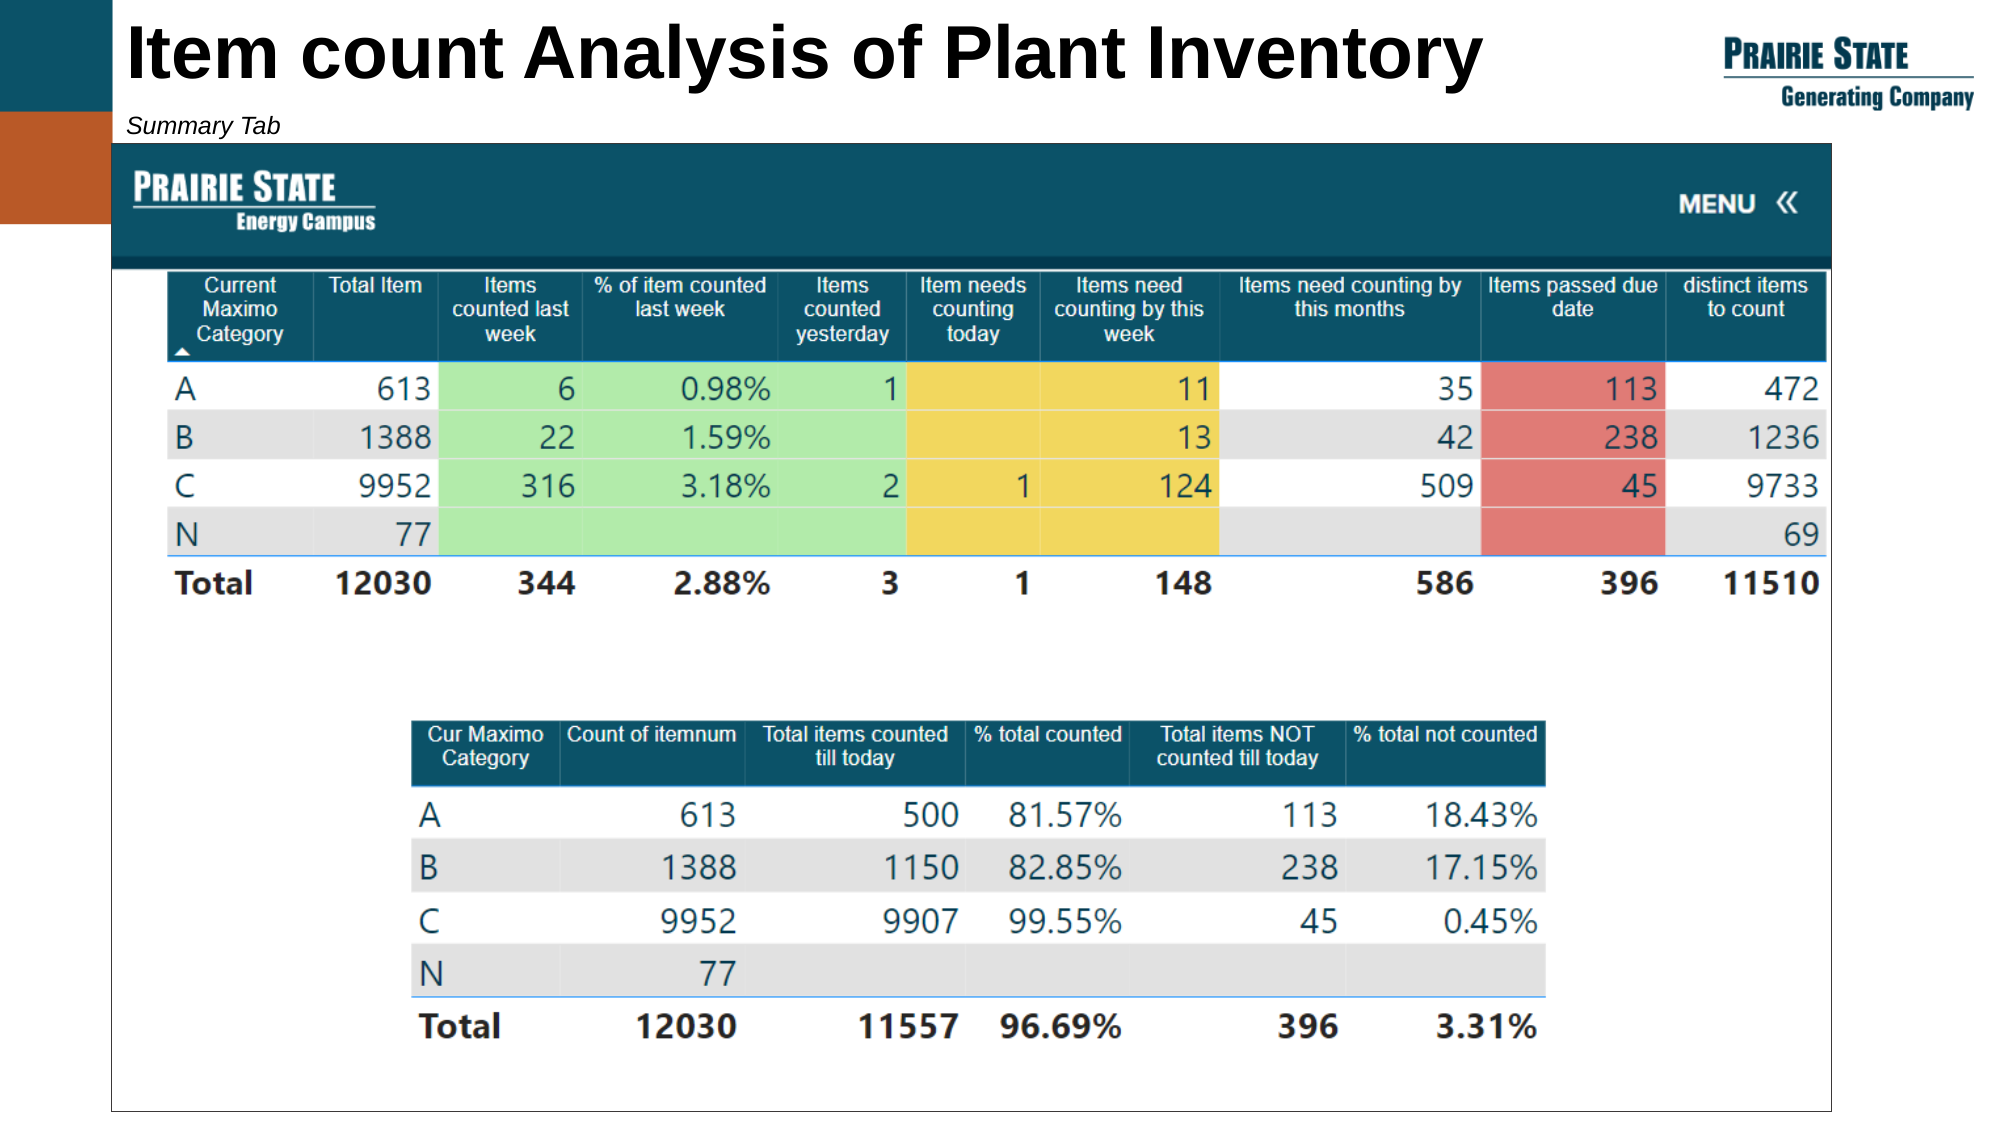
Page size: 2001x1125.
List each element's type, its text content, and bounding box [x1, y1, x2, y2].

text_box Summary Tab [111, 99, 1690, 143]
title Item count Analysis of Plant Inventory [111, 0, 1690, 99]
picture [0, 0, 2001, 1125]
